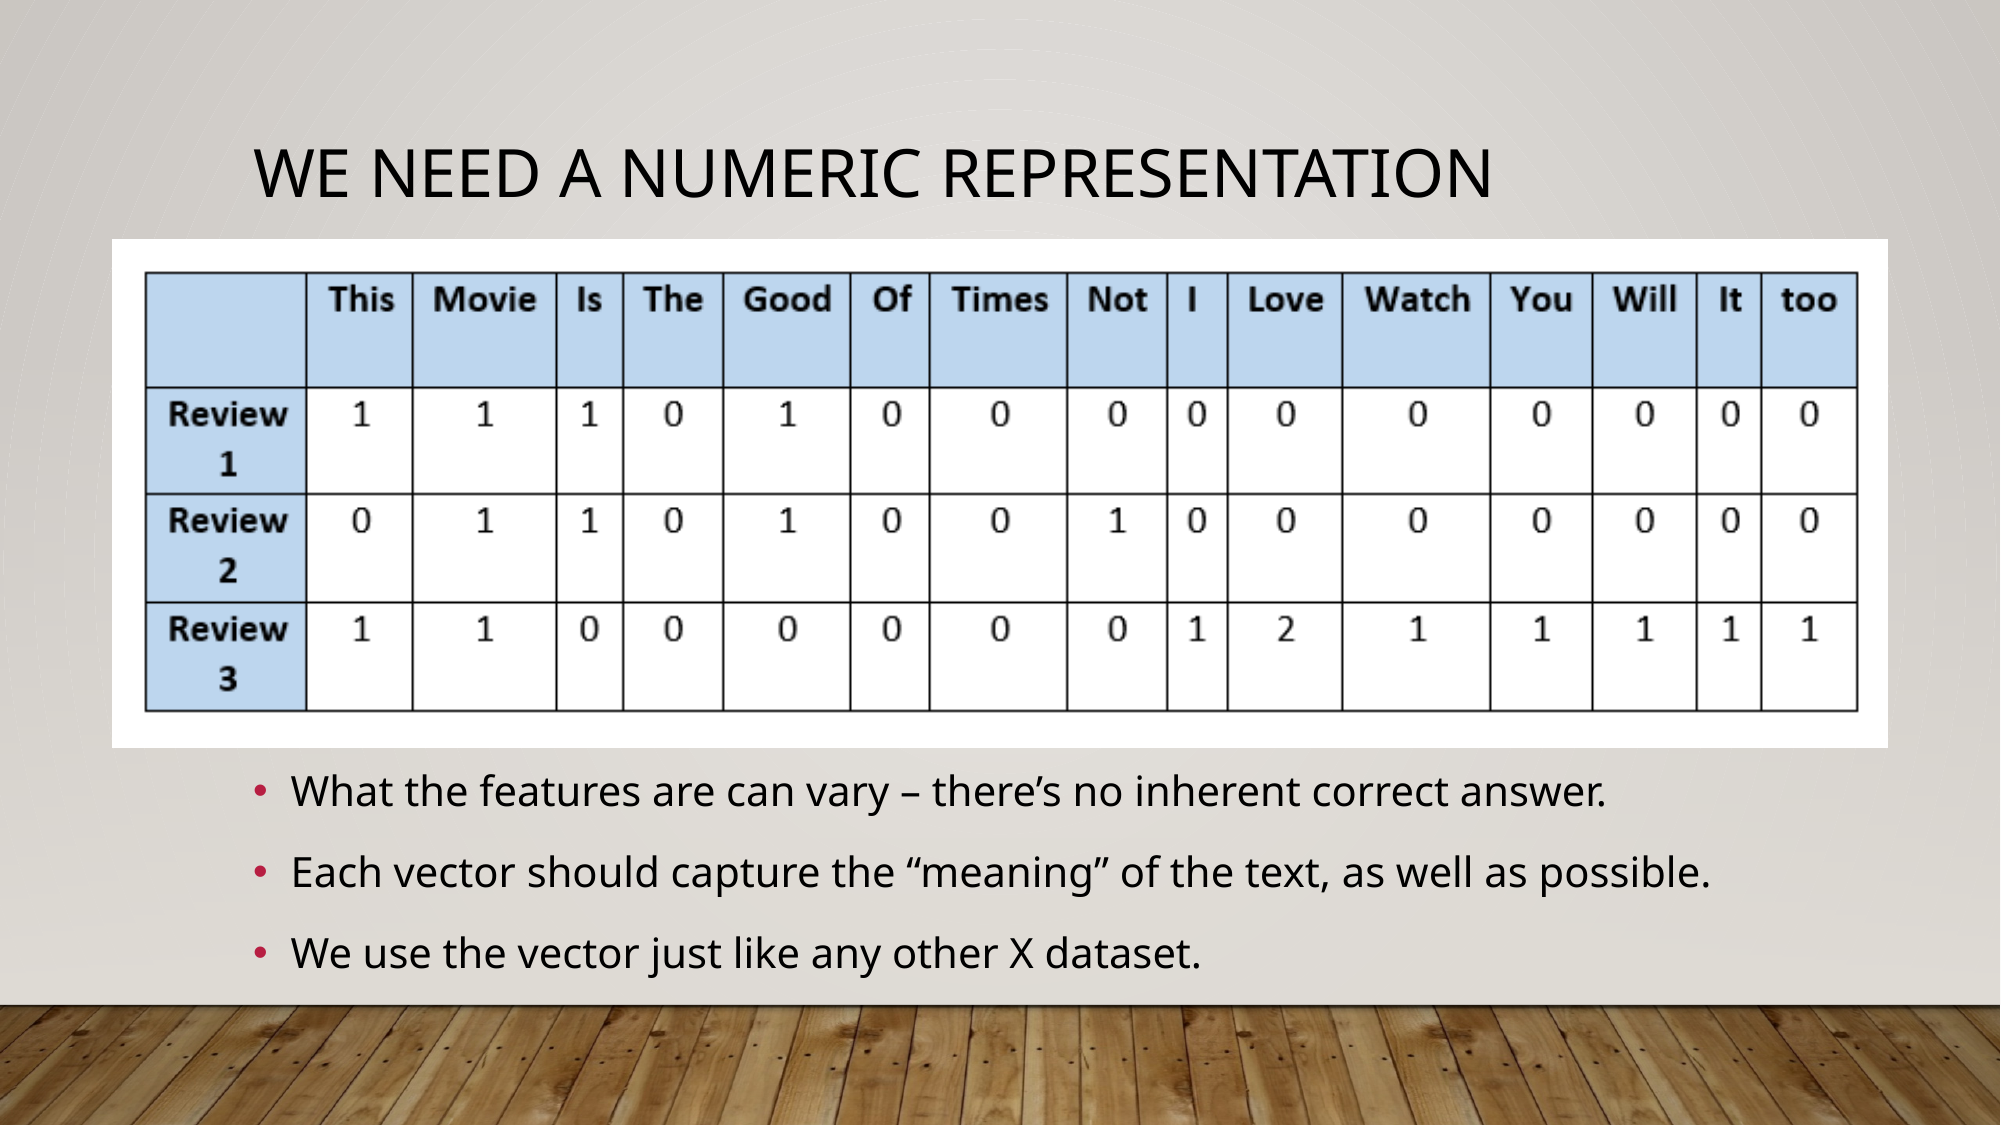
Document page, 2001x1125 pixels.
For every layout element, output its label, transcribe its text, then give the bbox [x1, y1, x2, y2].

picture [112, 238, 1888, 748]
picture [0, 1005, 2000, 1125]
list What the features are can vary – there’s no inherent correct answer. Each vector should capture the “meaning” of the text, as well as possible. We use the vector just like any other X dataset. [238, 748, 1814, 993]
title We need a numeric representation [238, 131, 1814, 238]
